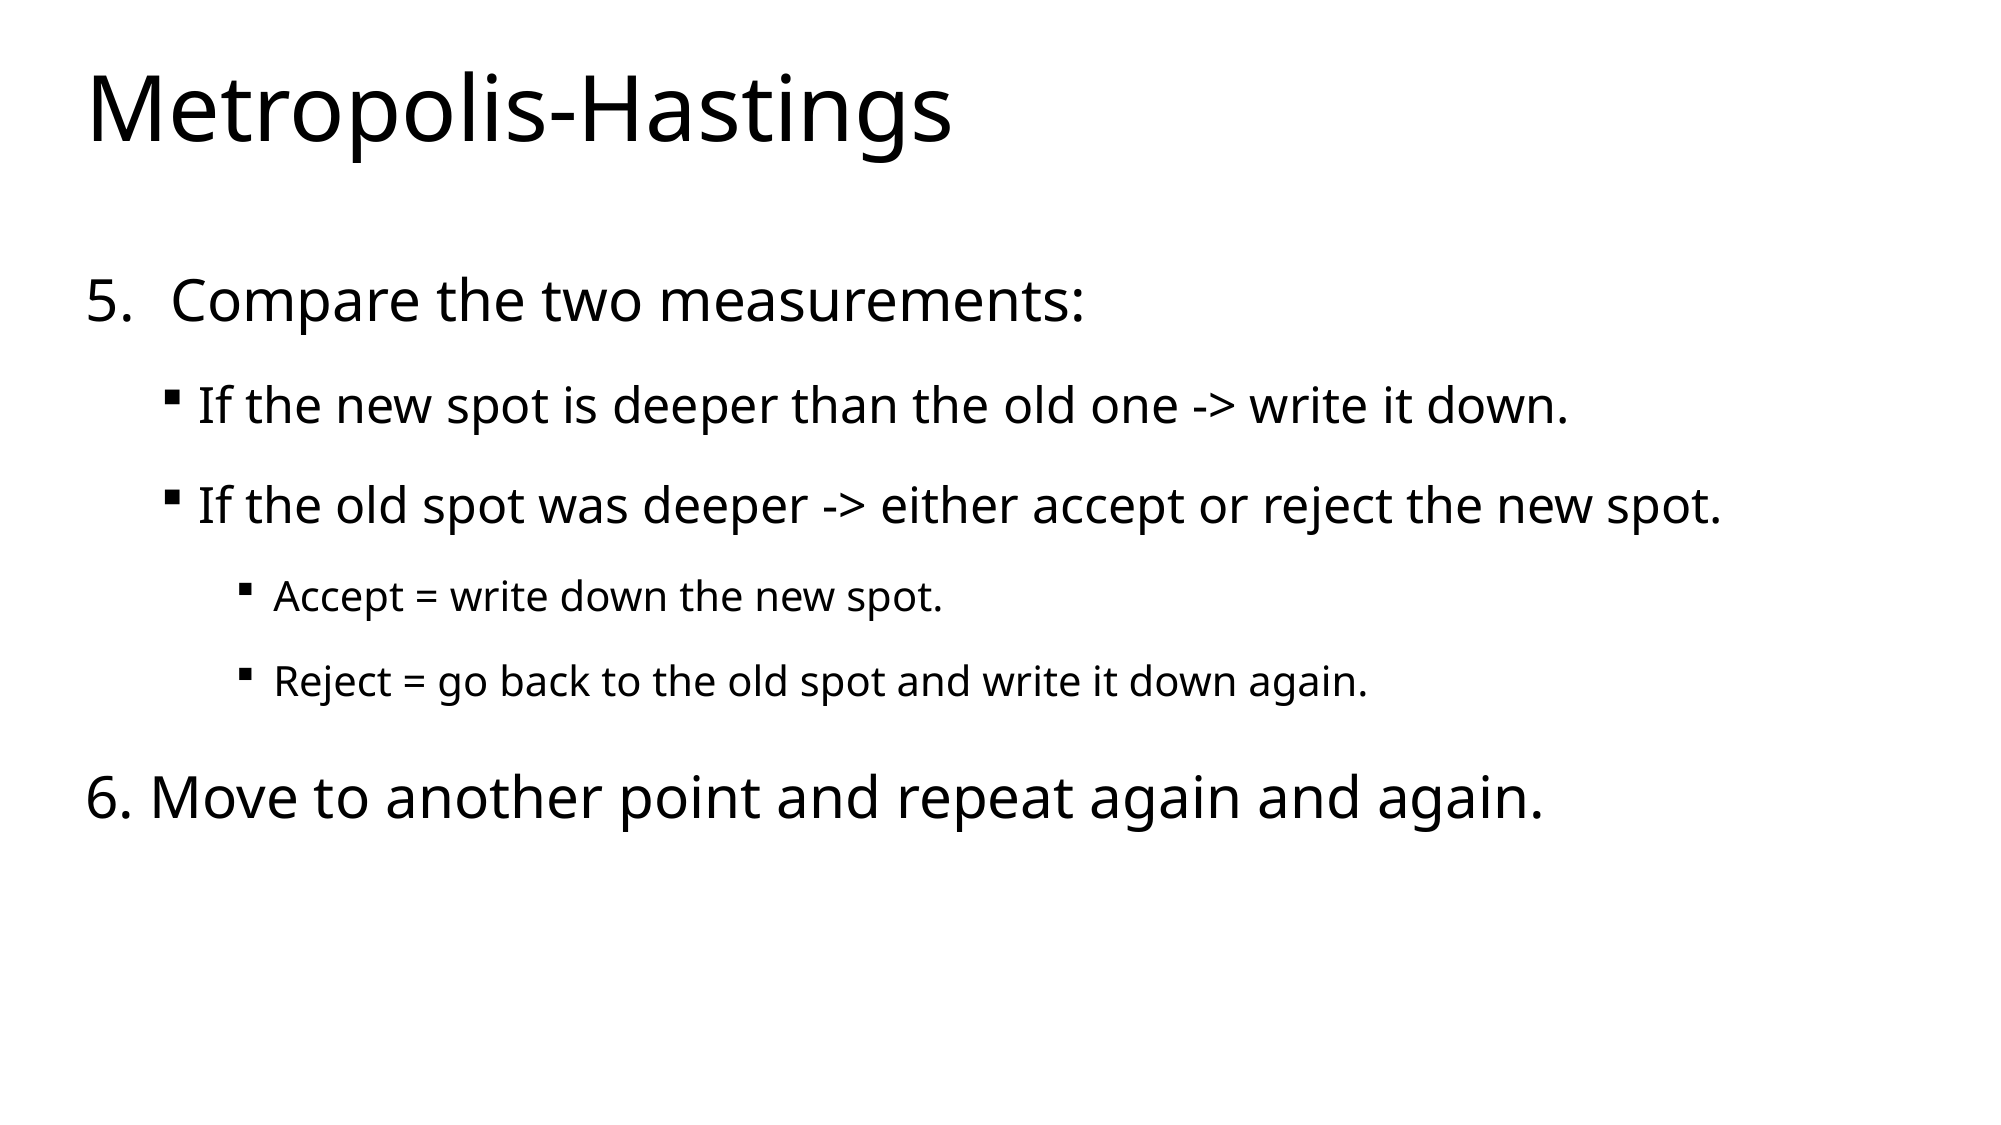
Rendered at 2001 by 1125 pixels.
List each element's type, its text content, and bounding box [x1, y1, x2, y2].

list Compare the two measurements: If the new spot is deeper than the old one -> write it down. If the old spot was deeper -> either accept or reject the new spot. Accept = write down the new spot. Reject = go back to the old spot and write it down again. 6. Move to another point and repeat again and again. [70, 220, 2000, 1104]
title Metropolis-Hastings [70, 3, 1929, 220]
